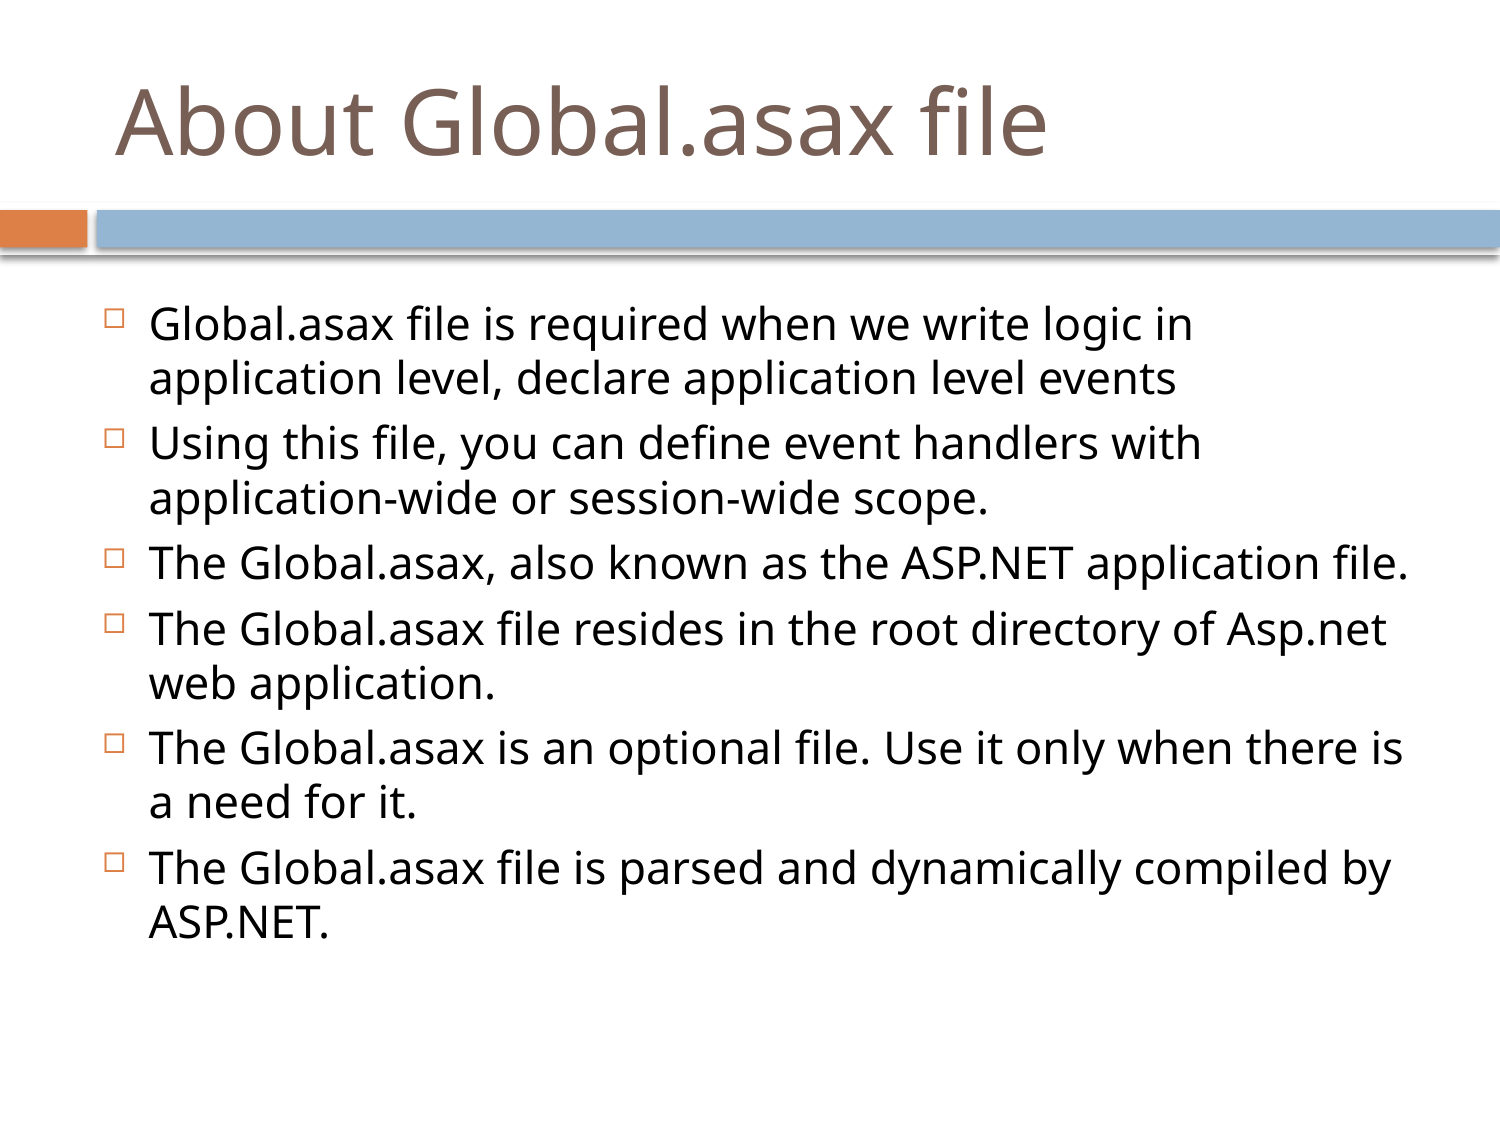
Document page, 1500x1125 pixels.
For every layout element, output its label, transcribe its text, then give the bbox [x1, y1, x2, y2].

list Global.asax file is required when we write logic in application level, declare application level events Using this file, you can define event handlers with application-wide or session-wide scope. The Global.asax, also known as the ASP.NET application file. The Global.asax file resides in the root directory of Asp.net web application. The Global.asax is an optional file. Use it only when there is a need for it. The Global.asax file is parsed and dynamically compiled by ASP.NET. [87, 287, 1425, 986]
title About Global.asax file [100, 37, 1438, 200]
